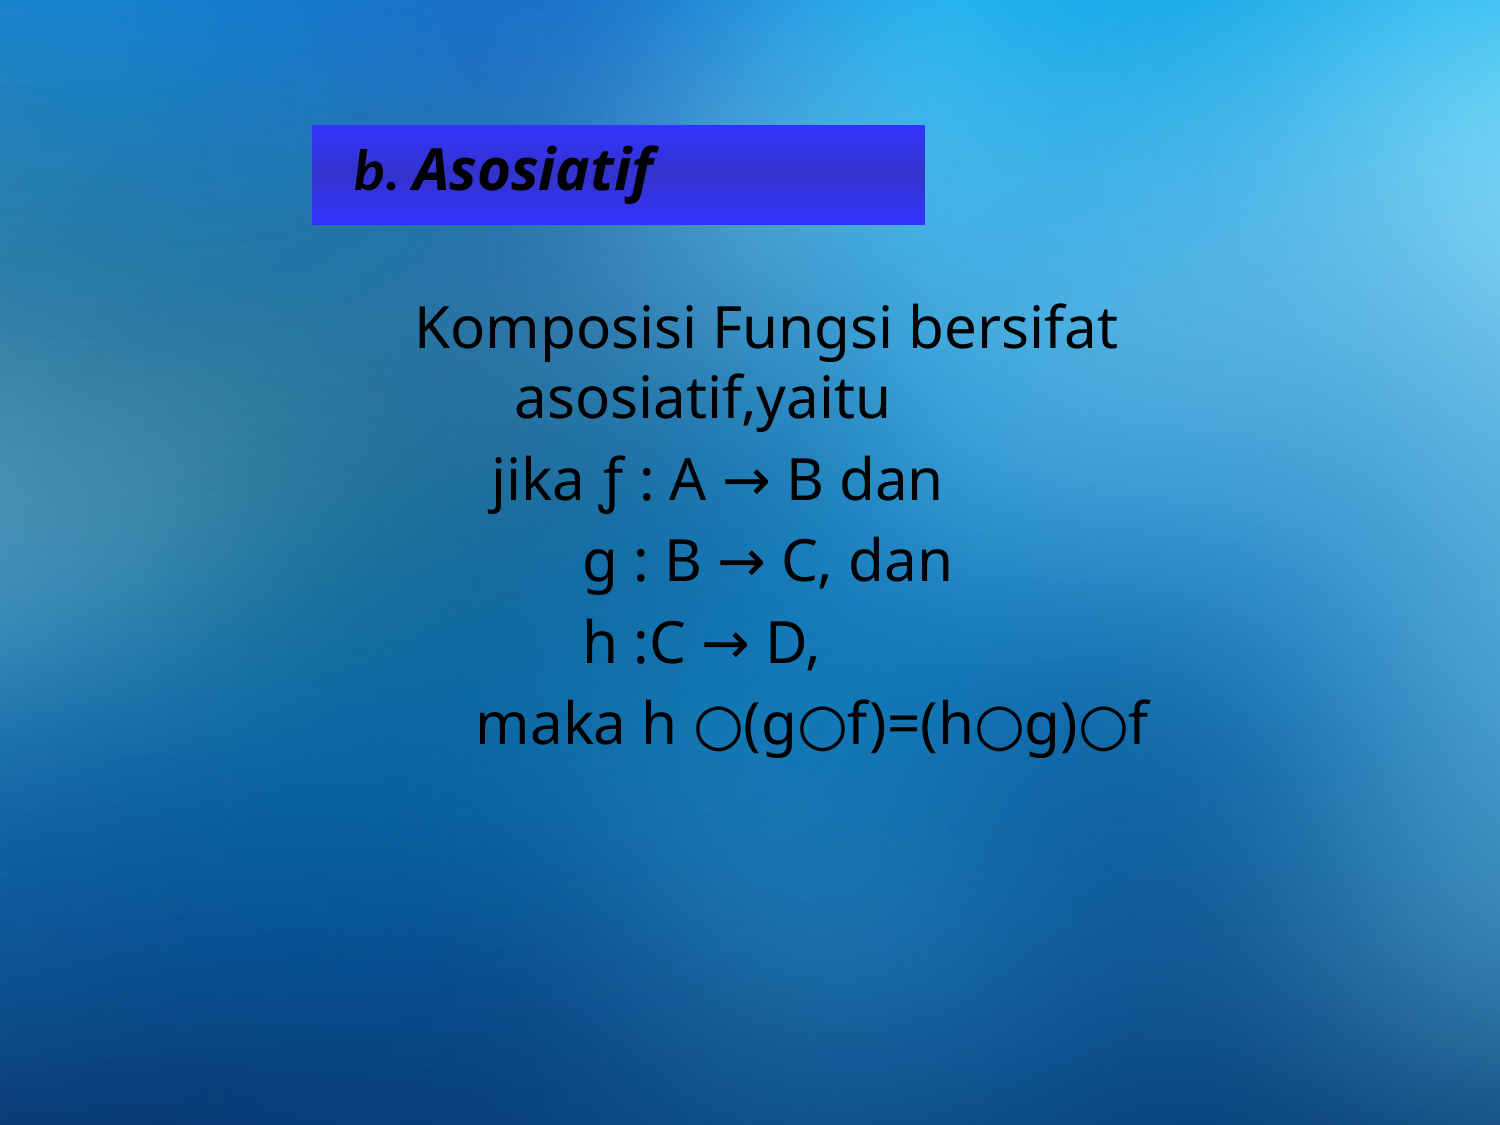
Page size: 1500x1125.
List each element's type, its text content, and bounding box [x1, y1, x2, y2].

picture [0, 0, 1500, 1125]
text_box b. Asosiatif [312, 125, 925, 225]
list Komposisi Fungsi bersifat asosiatif,yaitu jika ƒ : A → B dan g : B → C, dan h :C → D, maka h ○(g○f)=(h○g)○f [399, 282, 1500, 813]
